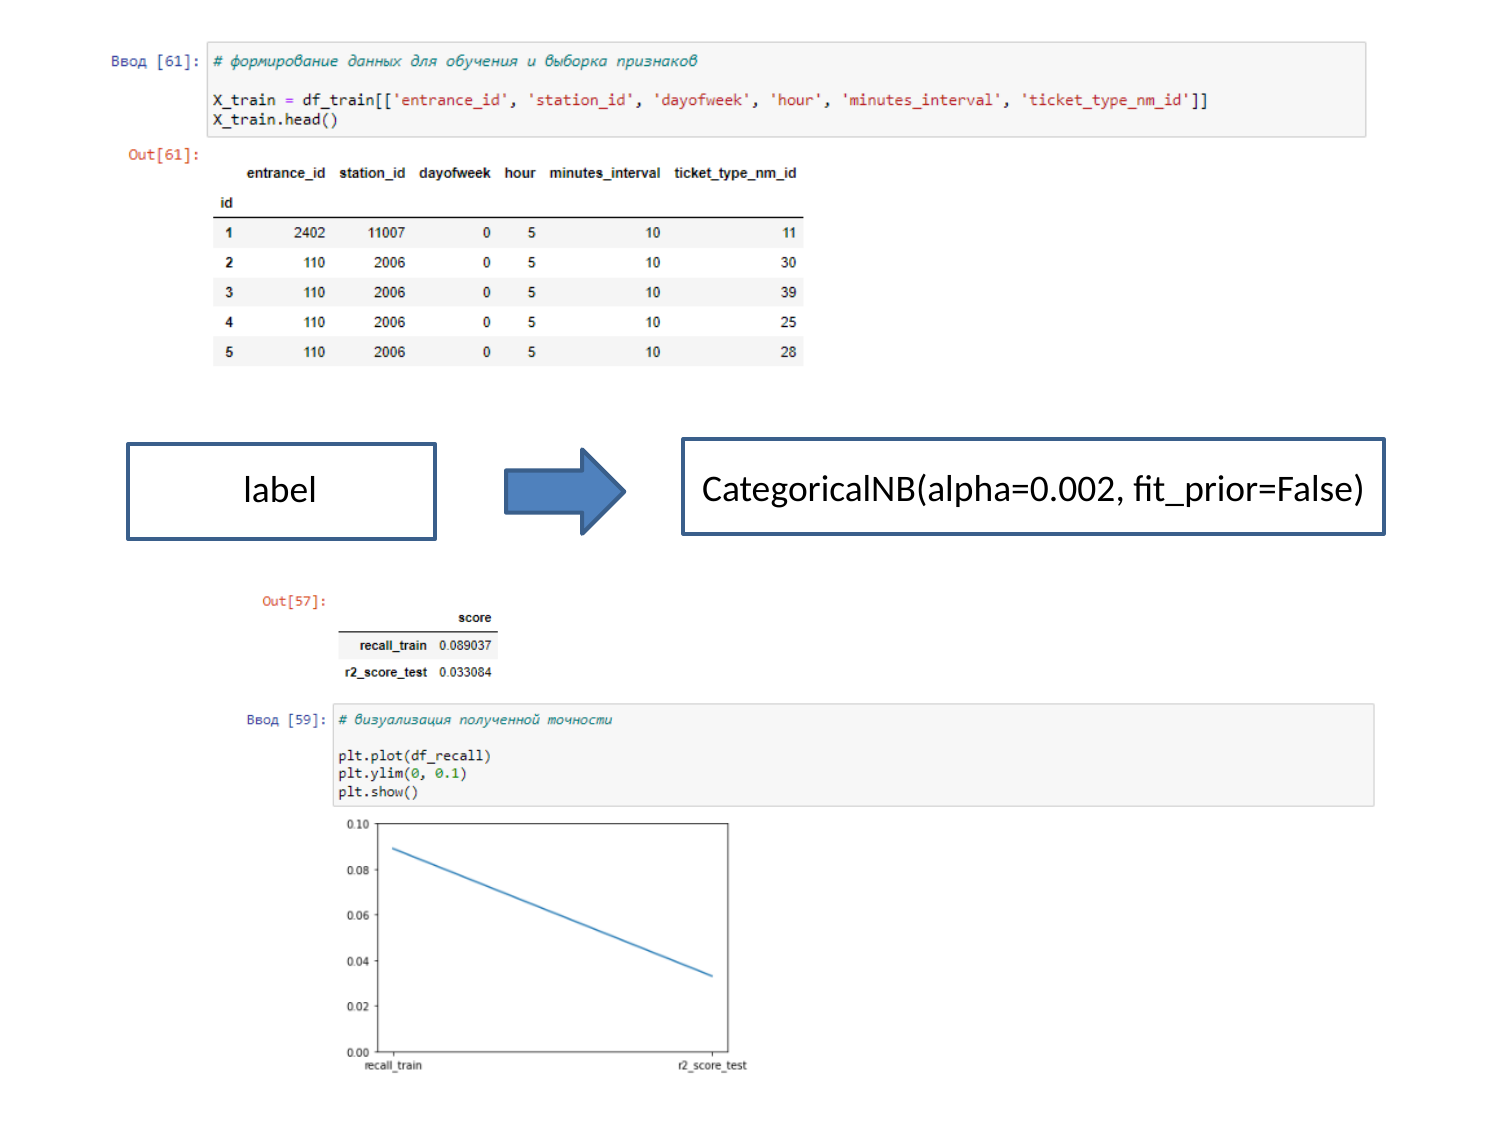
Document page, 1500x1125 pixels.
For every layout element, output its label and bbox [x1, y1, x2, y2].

picture [227, 585, 1384, 1094]
picture [102, 30, 1386, 387]
text_box [126, 442, 437, 541]
text_box [504, 447, 627, 536]
text_box [681, 437, 1386, 536]
